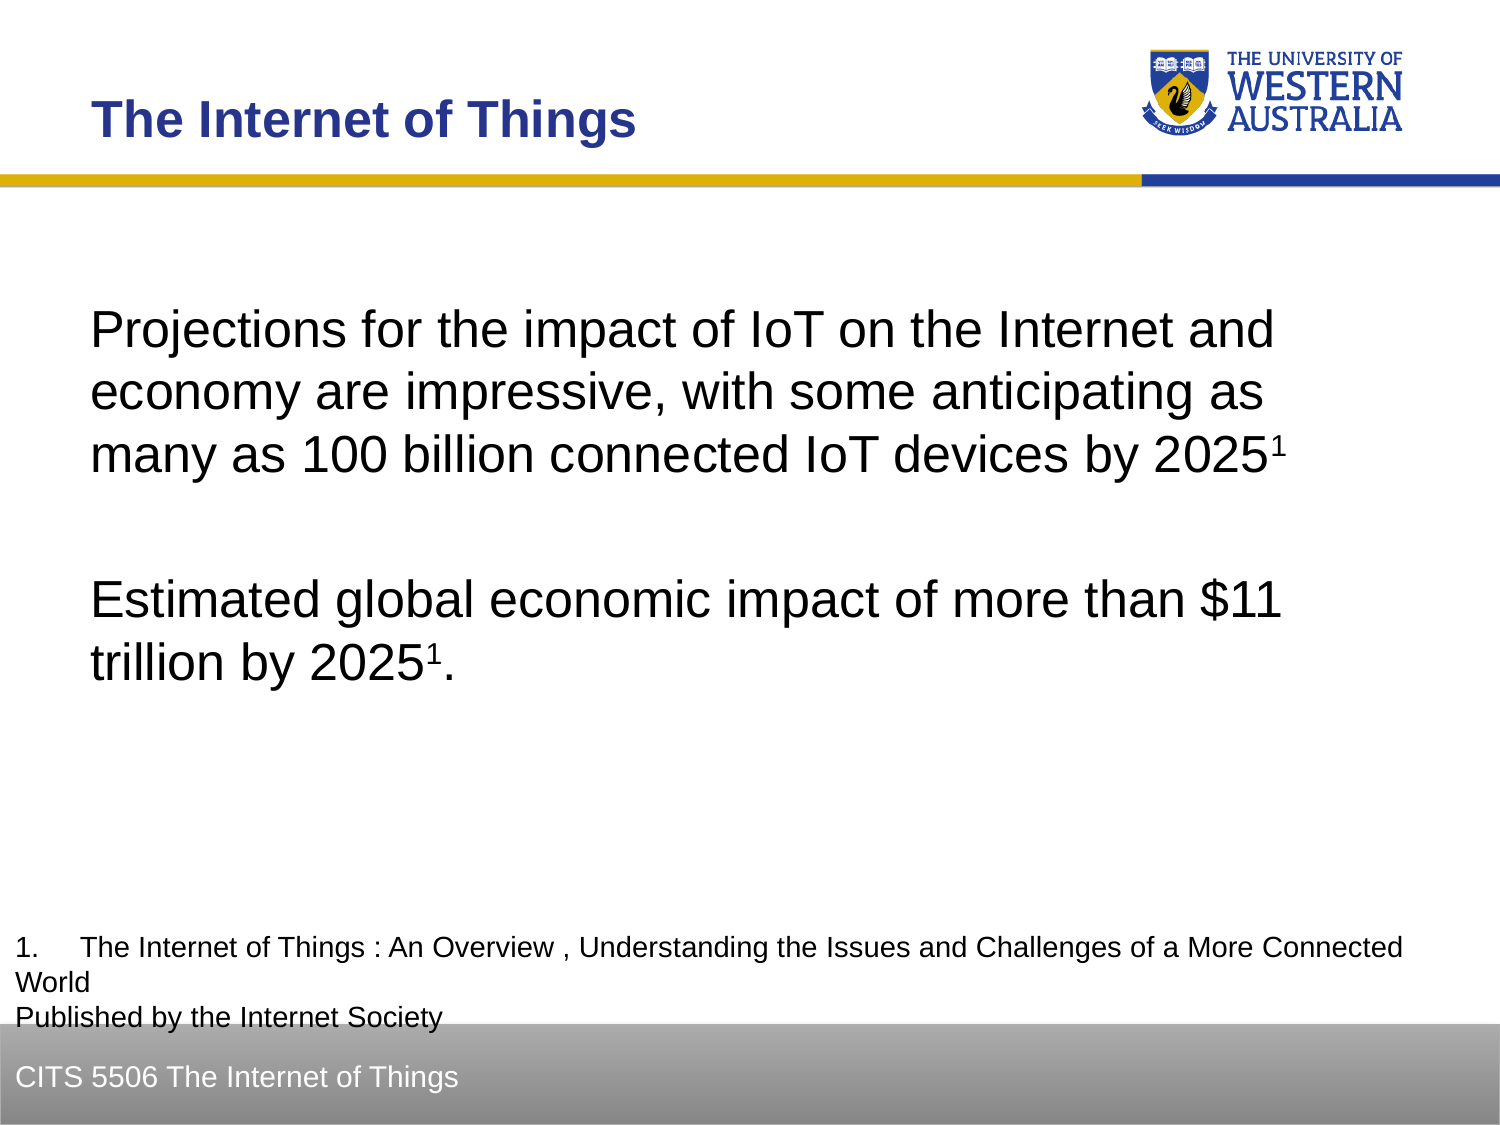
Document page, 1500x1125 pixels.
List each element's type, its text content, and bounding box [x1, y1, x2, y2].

slide_number 13 [1100, 1025, 1450, 1125]
list Projections for the impact of IoT on the Internet and economy are impressive, with some anticipating as many as 100 billion connected IoT devices by 20251 Estimated global economic impact of more than $11 trillion by 20251. [75, 287, 1398, 937]
list The Internet of Things [76, 78, 1069, 173]
footer 1. The Internet of Things : An Overview , Understanding the Issues and Challenges of a More Connected World Published by the Internet Society [0, 937, 1500, 1025]
picture [0, 0, 1500, 187]
